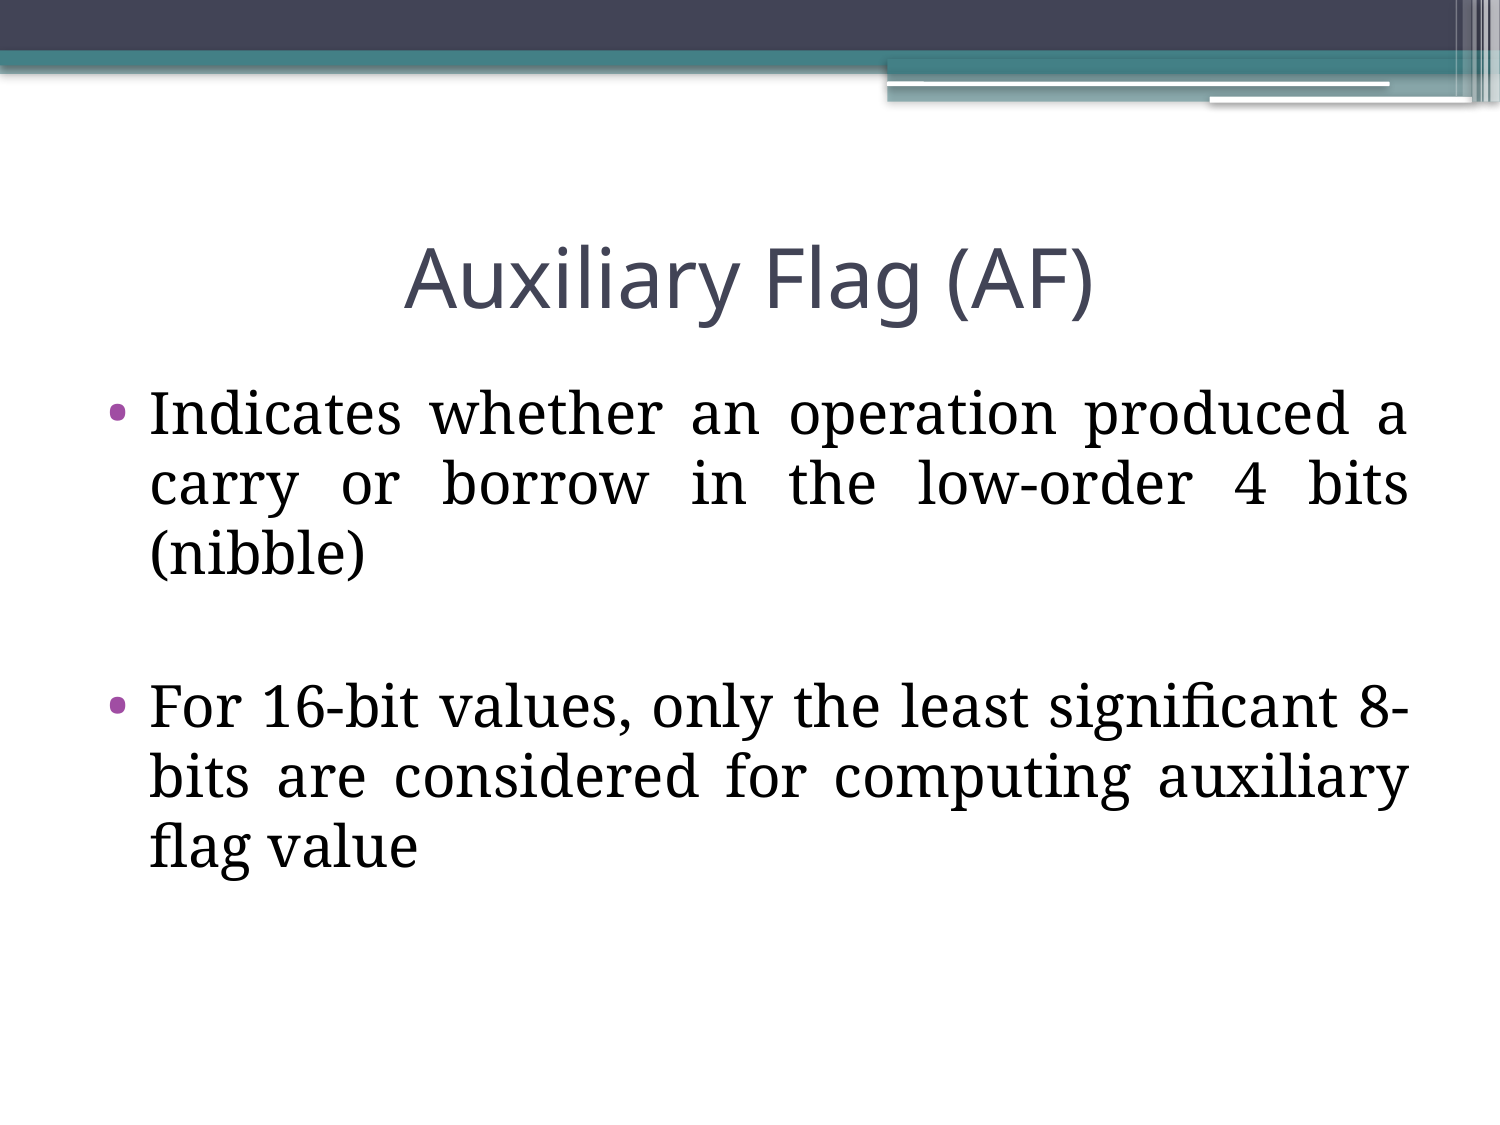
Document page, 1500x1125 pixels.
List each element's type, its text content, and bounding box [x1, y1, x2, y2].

list Indicates whether an operation produced a carry or borrow in the low-order 4 bits (nibble) For 16-bit values, only the least significant 8-bits are considered for computing auxiliary flag value [75, 368, 1425, 1079]
title Auxiliary Flag (AF) [75, 187, 1425, 363]
